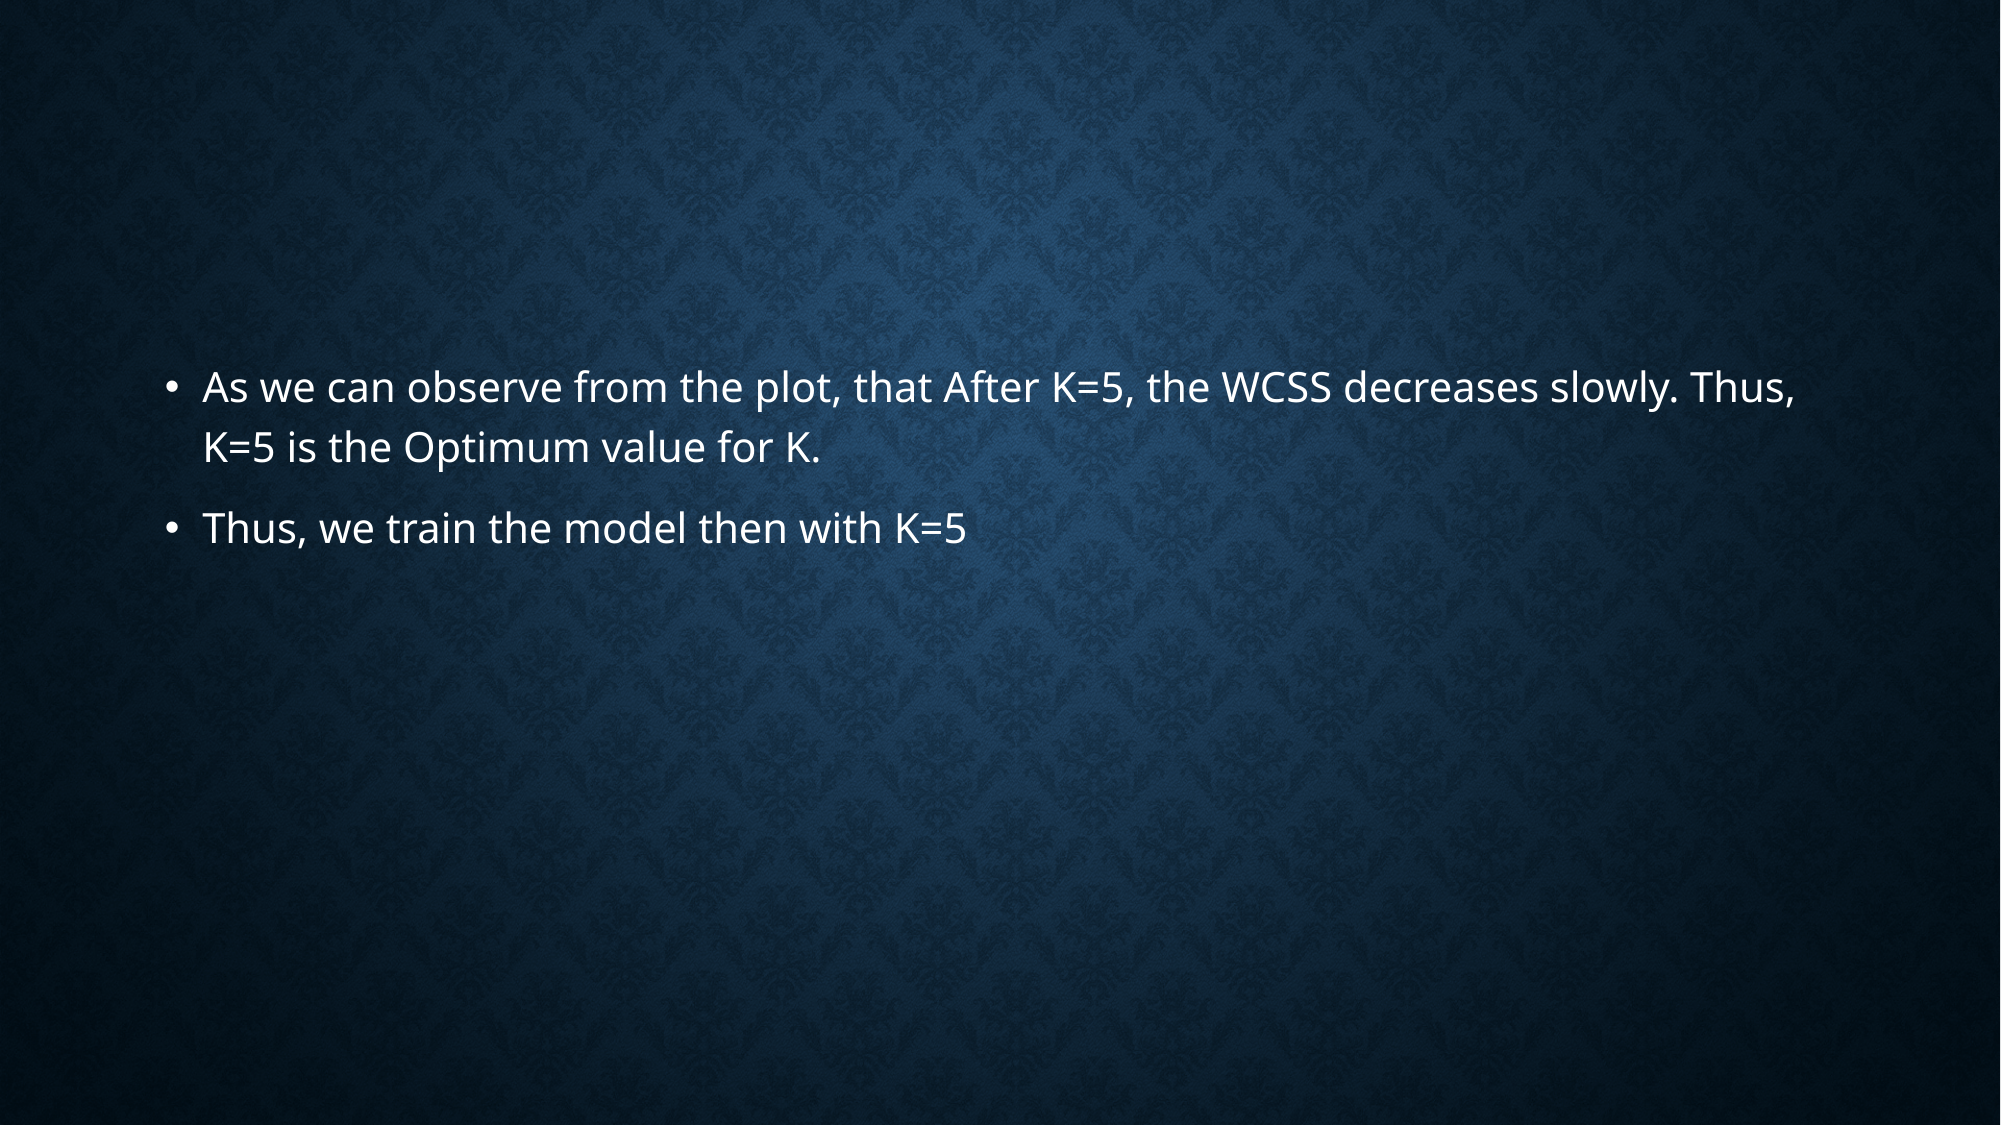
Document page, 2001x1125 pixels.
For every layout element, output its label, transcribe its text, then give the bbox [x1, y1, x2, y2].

list As we can observe from the plot, that After K=5, the WCSS decreases slowly. Thus, K=5 is the Optimum value for K. Thus, we train the model then with K=5 [149, 343, 1849, 950]
